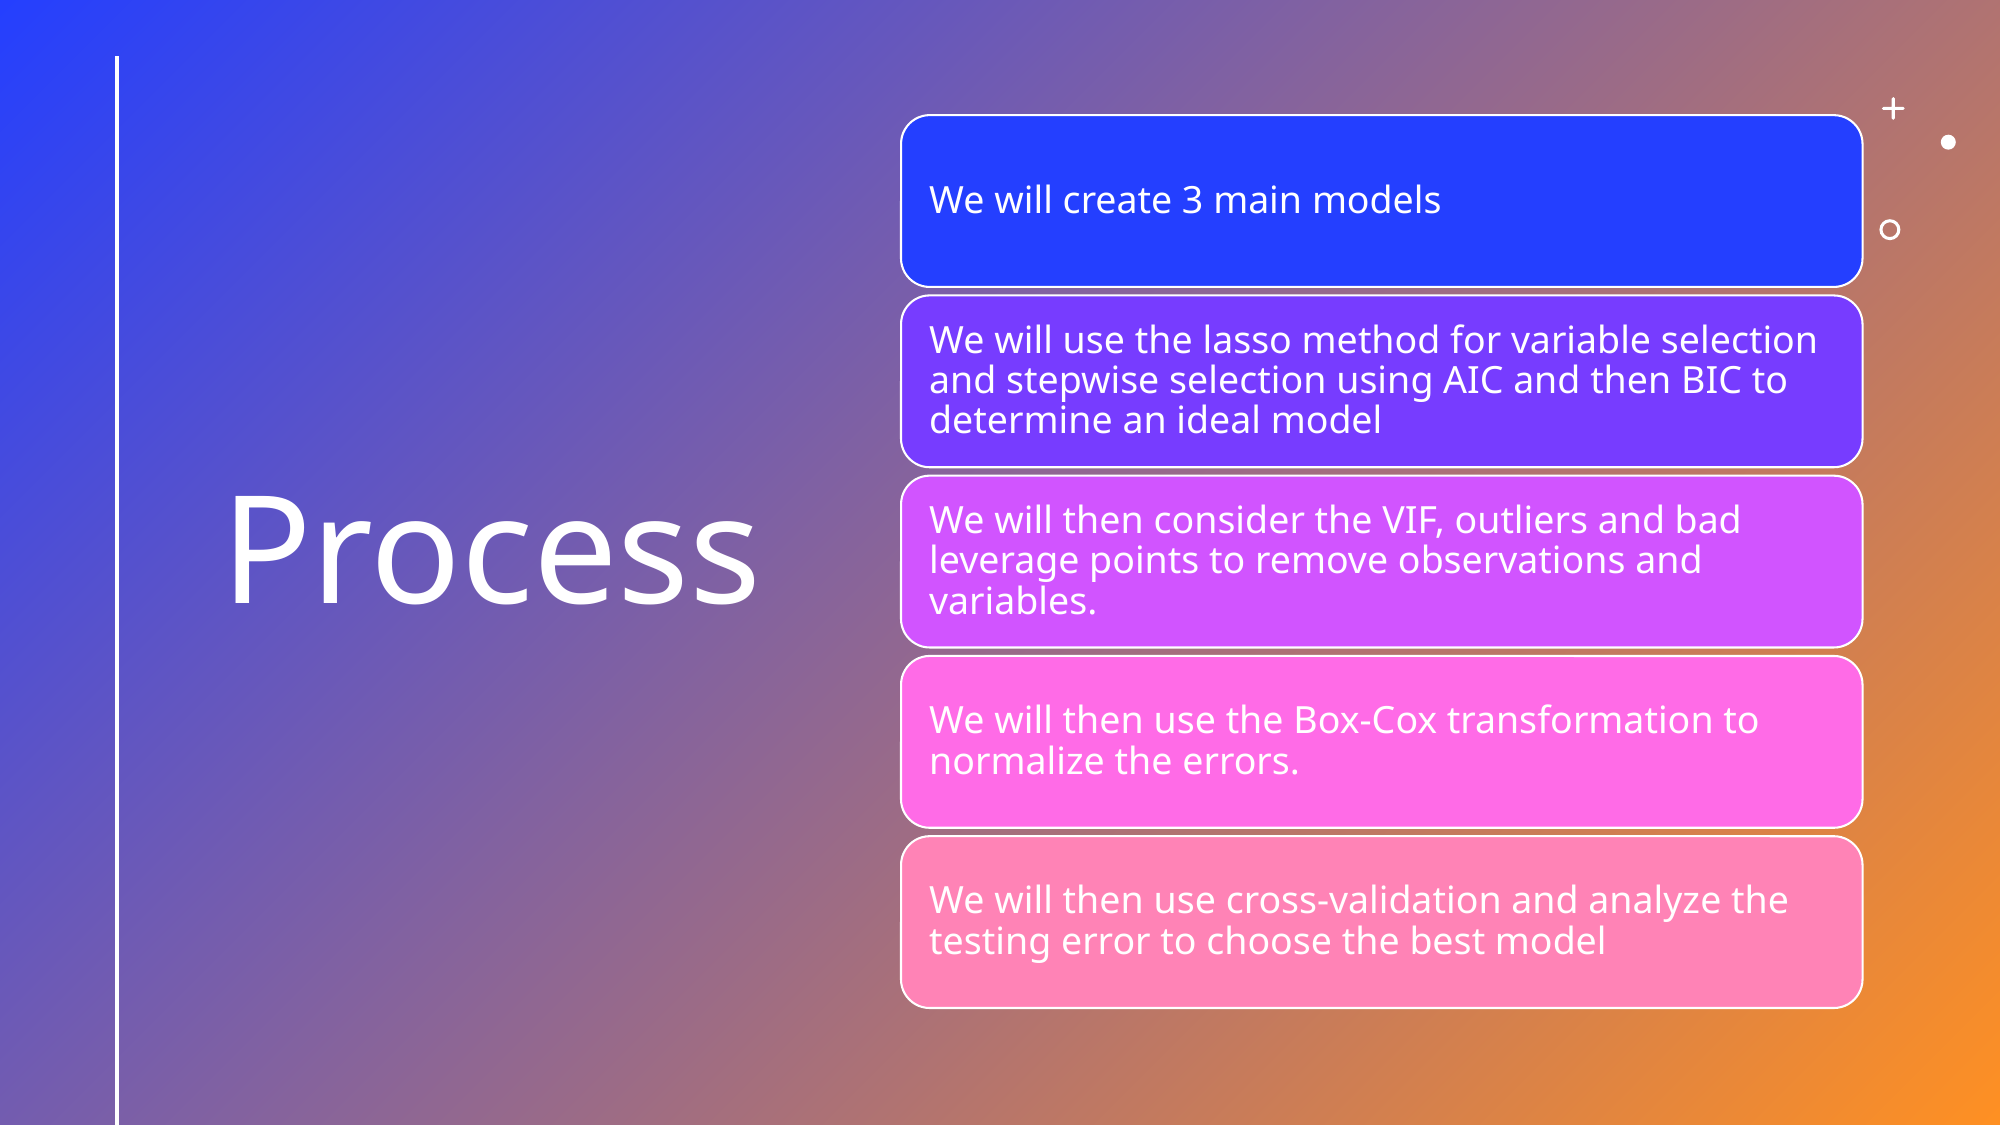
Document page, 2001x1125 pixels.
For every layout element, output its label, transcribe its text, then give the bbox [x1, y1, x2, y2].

text_box [1940, 134, 1956, 150]
text_box [0, 0, 2000, 1125]
text_box [1879, 219, 1901, 241]
text_box [1881, 97, 1905, 120]
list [901, 110, 1863, 1013]
title Process [206, 97, 853, 1013]
